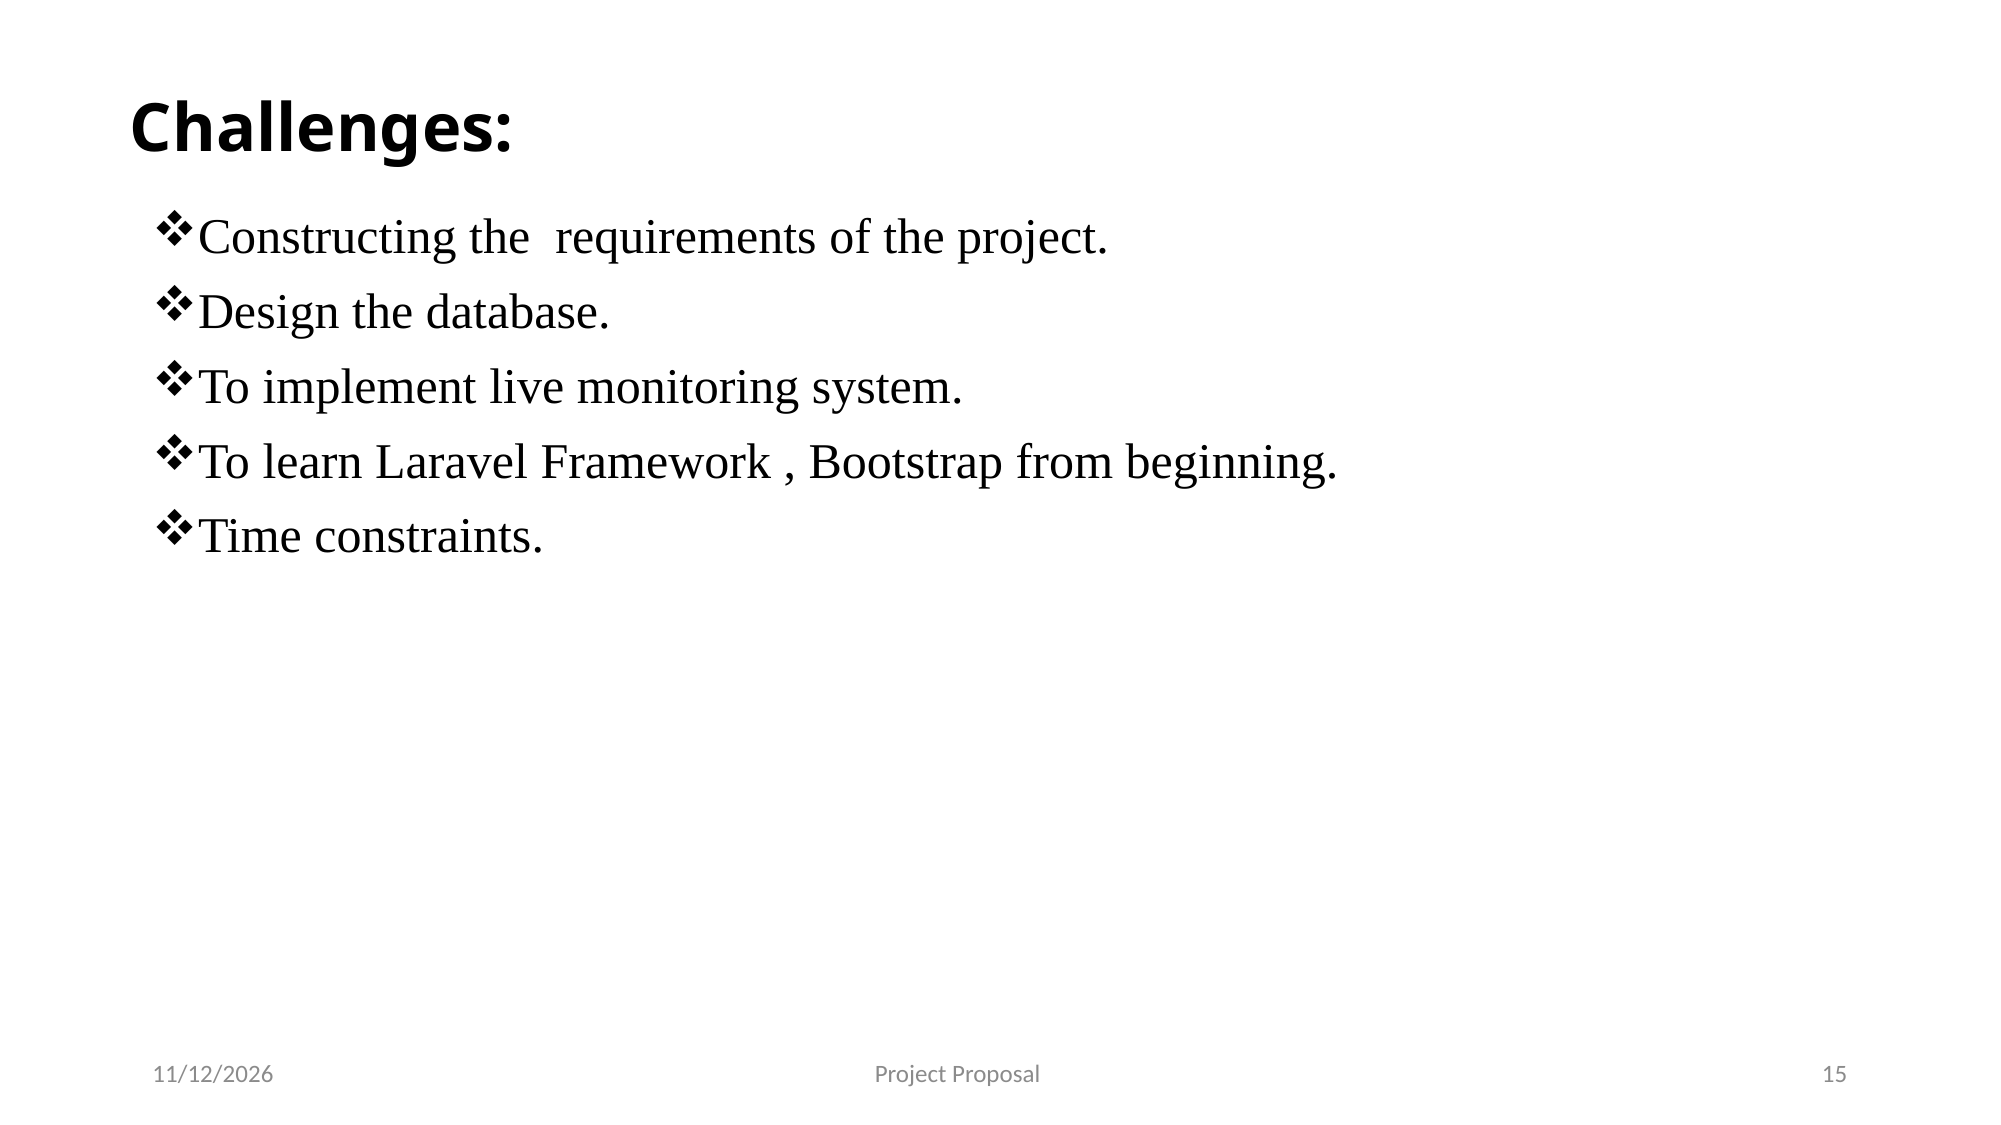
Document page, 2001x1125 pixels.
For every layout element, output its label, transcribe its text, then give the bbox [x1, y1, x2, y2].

footer Project Proposal [795, 1042, 1121, 1103]
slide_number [137, 1042, 588, 1103]
list Constructing the requirements of the project. Design the database. To implement live monitoring system. To learn Laravel Framework , Bootstrap from beginning. Time constraints. [137, 203, 1863, 954]
title Challenges: [114, 60, 1840, 279]
slide_number 15 [1412, 1042, 1863, 1103]
